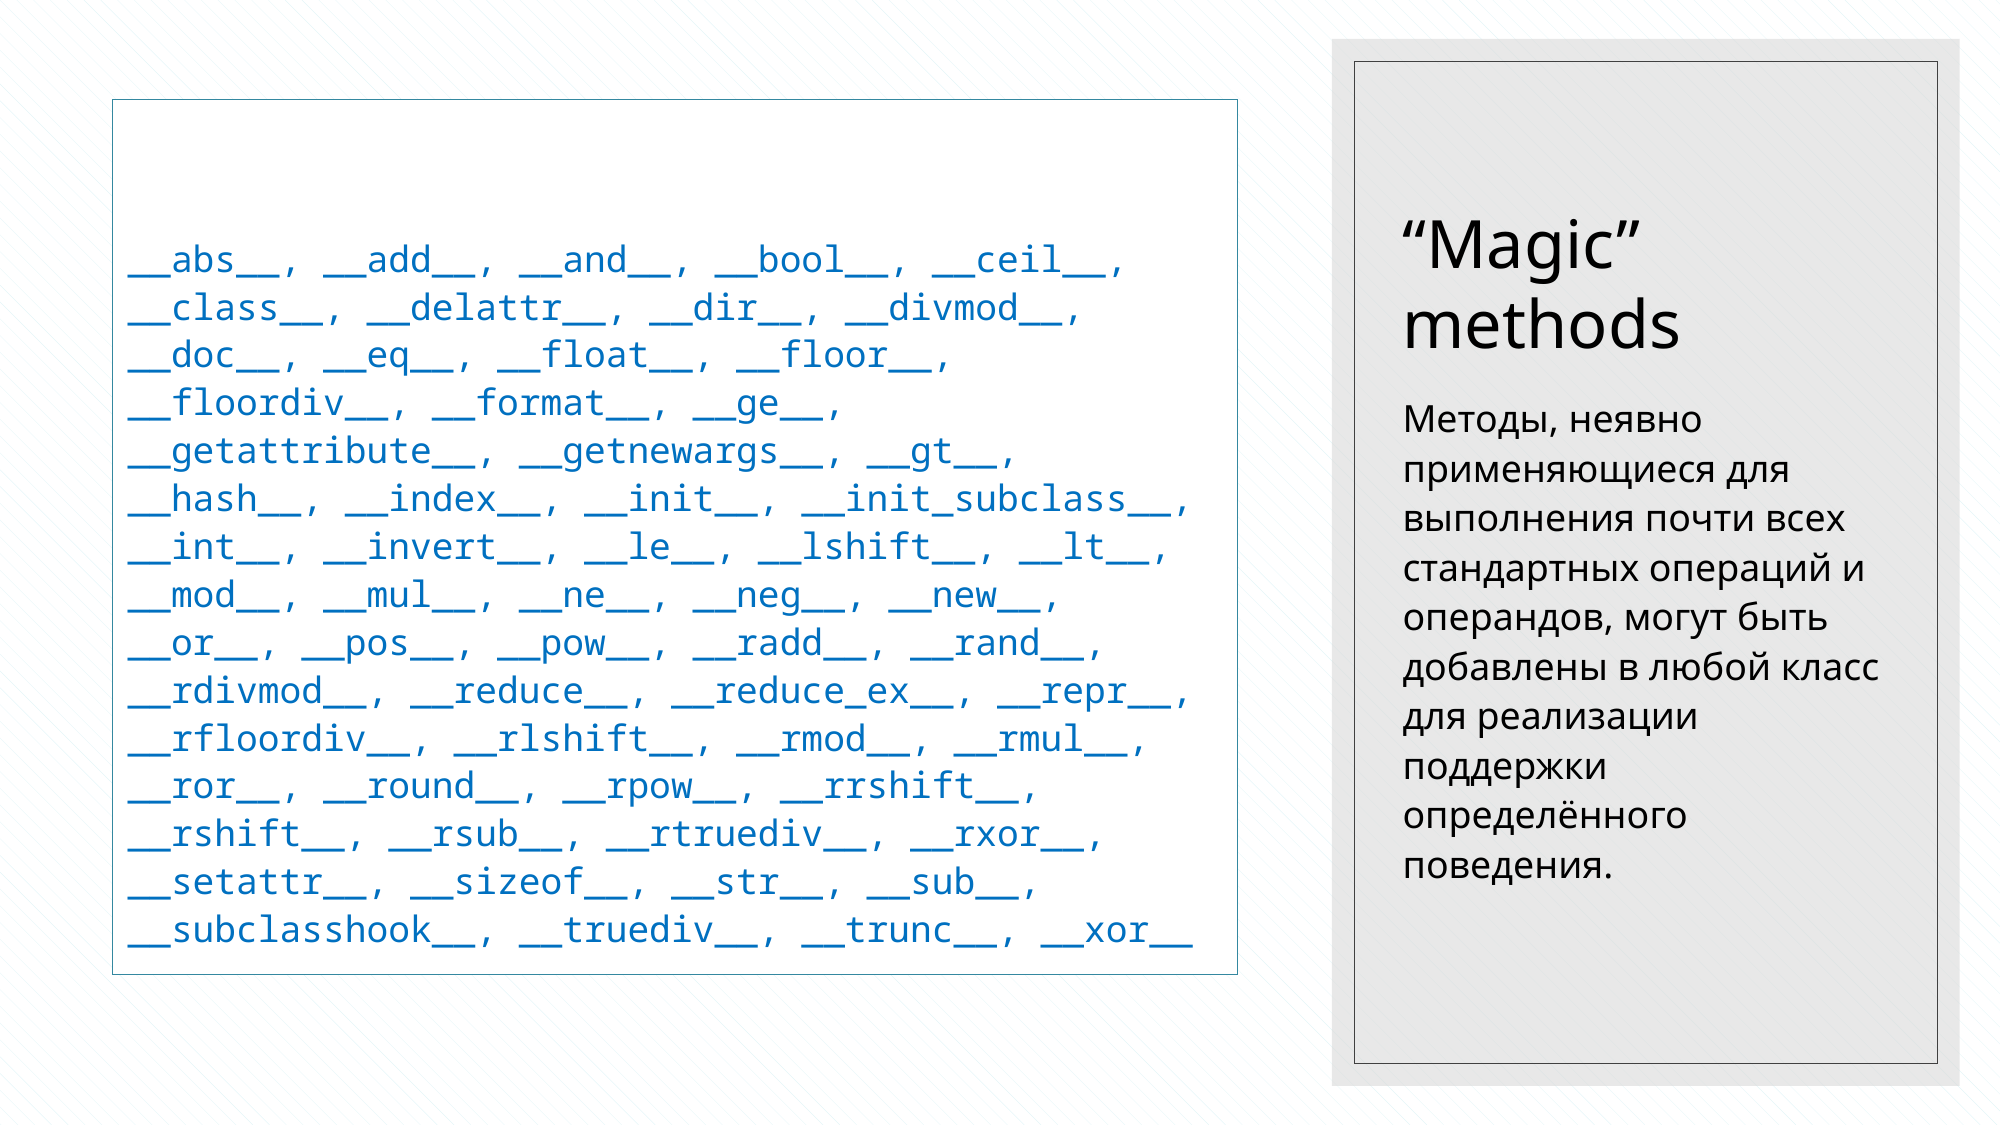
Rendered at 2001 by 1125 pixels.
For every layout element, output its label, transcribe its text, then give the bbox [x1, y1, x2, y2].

list __abs__, __add__, __and__, __bool__, __ceil__, __class__, __delattr__, __dir__, __divmod__, __doc__, __eq__, __float__, __floor__, __floordiv__, __format__, __ge__, __getattribute__, __getnewargs__, __gt__, __hash__, __index__, __init__, __init_subclass__, __int__, __invert__, __le__, __lshift__, __lt__, __mod__, __mul__, __ne__, __neg__, __new__, __or__, __pos__, __pow__, __radd__, __rand__, __rdivmod__, __reduce__, __reduce_ex__, __repr__, __rfloordiv__, __rlshift__, __rmod__, __rmul__, __ror__, __round__, __rpow__, __rrshift__, __rshift__, __rsub__, __rtruediv__, __rxor__, __setattr__, __sizeof__, __str__, __sub__, __subclasshook__, __truediv__, __trunc__, __xor__ [112, 99, 1238, 975]
title “Magic” methods [1387, 99, 1907, 370]
list Методы, неявно применяющиеся для выполнения почти всех стандартных операций и операндов, могут быть добавлены в любой класс для реализации поддержки определённого поведения. [1387, 383, 1907, 975]
